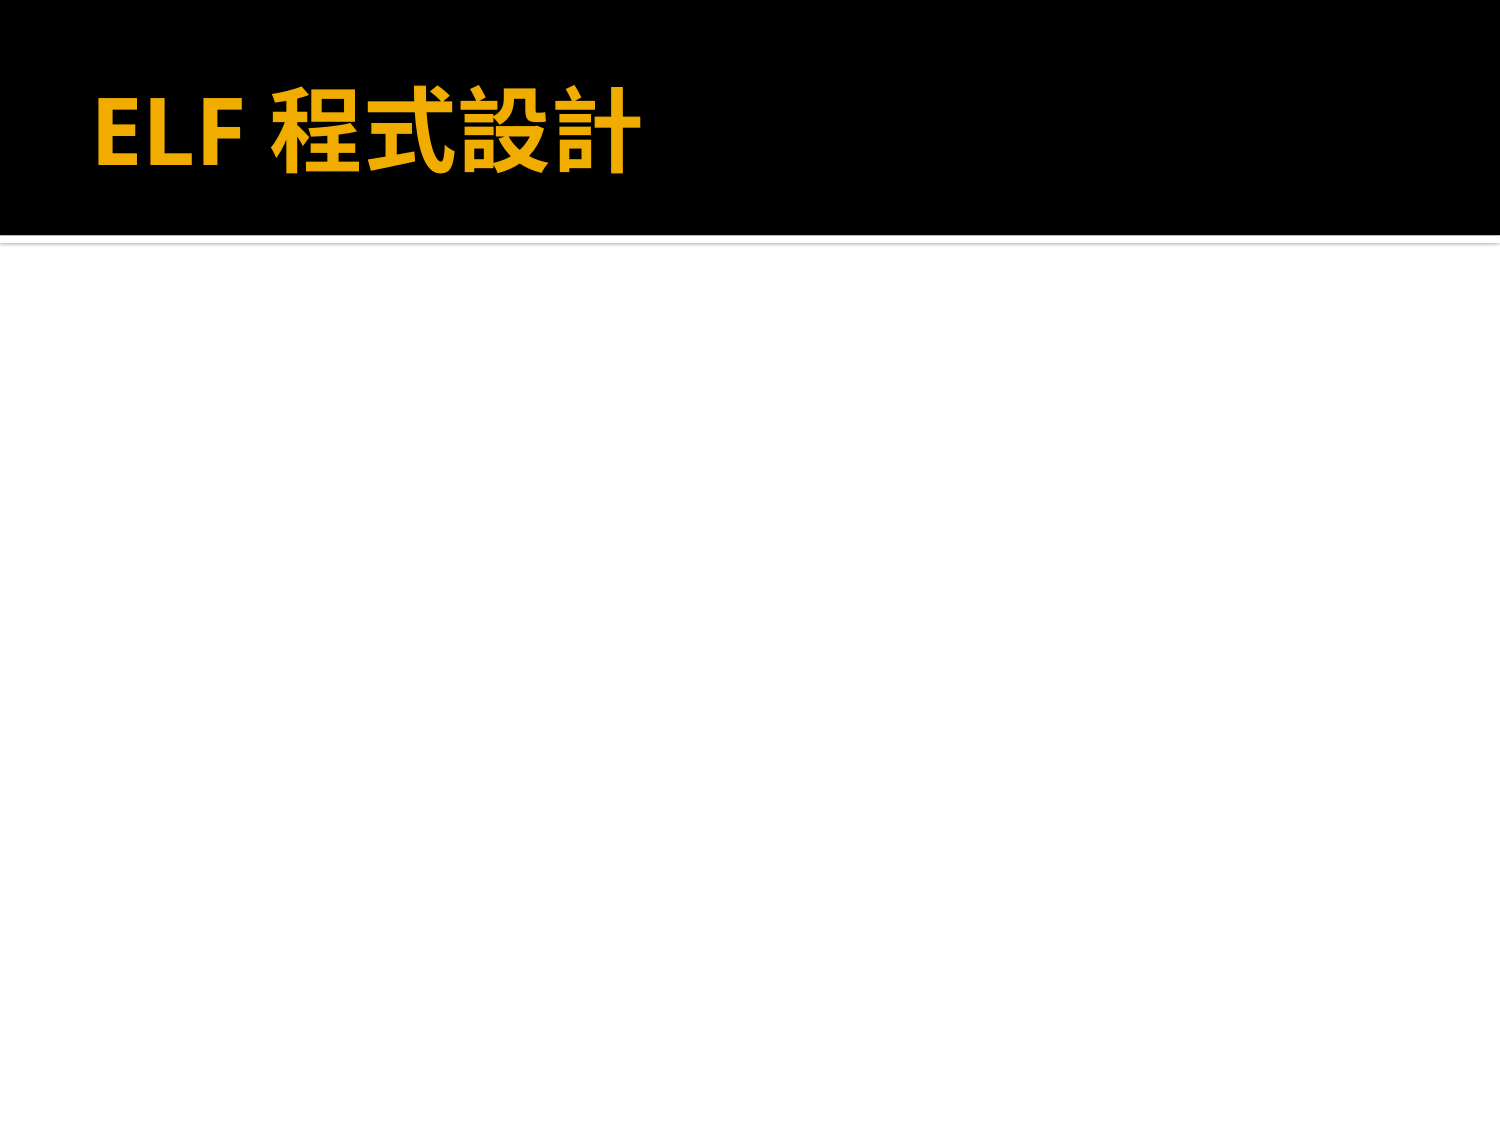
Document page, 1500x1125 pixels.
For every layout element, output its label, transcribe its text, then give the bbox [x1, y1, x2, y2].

title ELF程式設計 [75, 25, 1425, 231]
